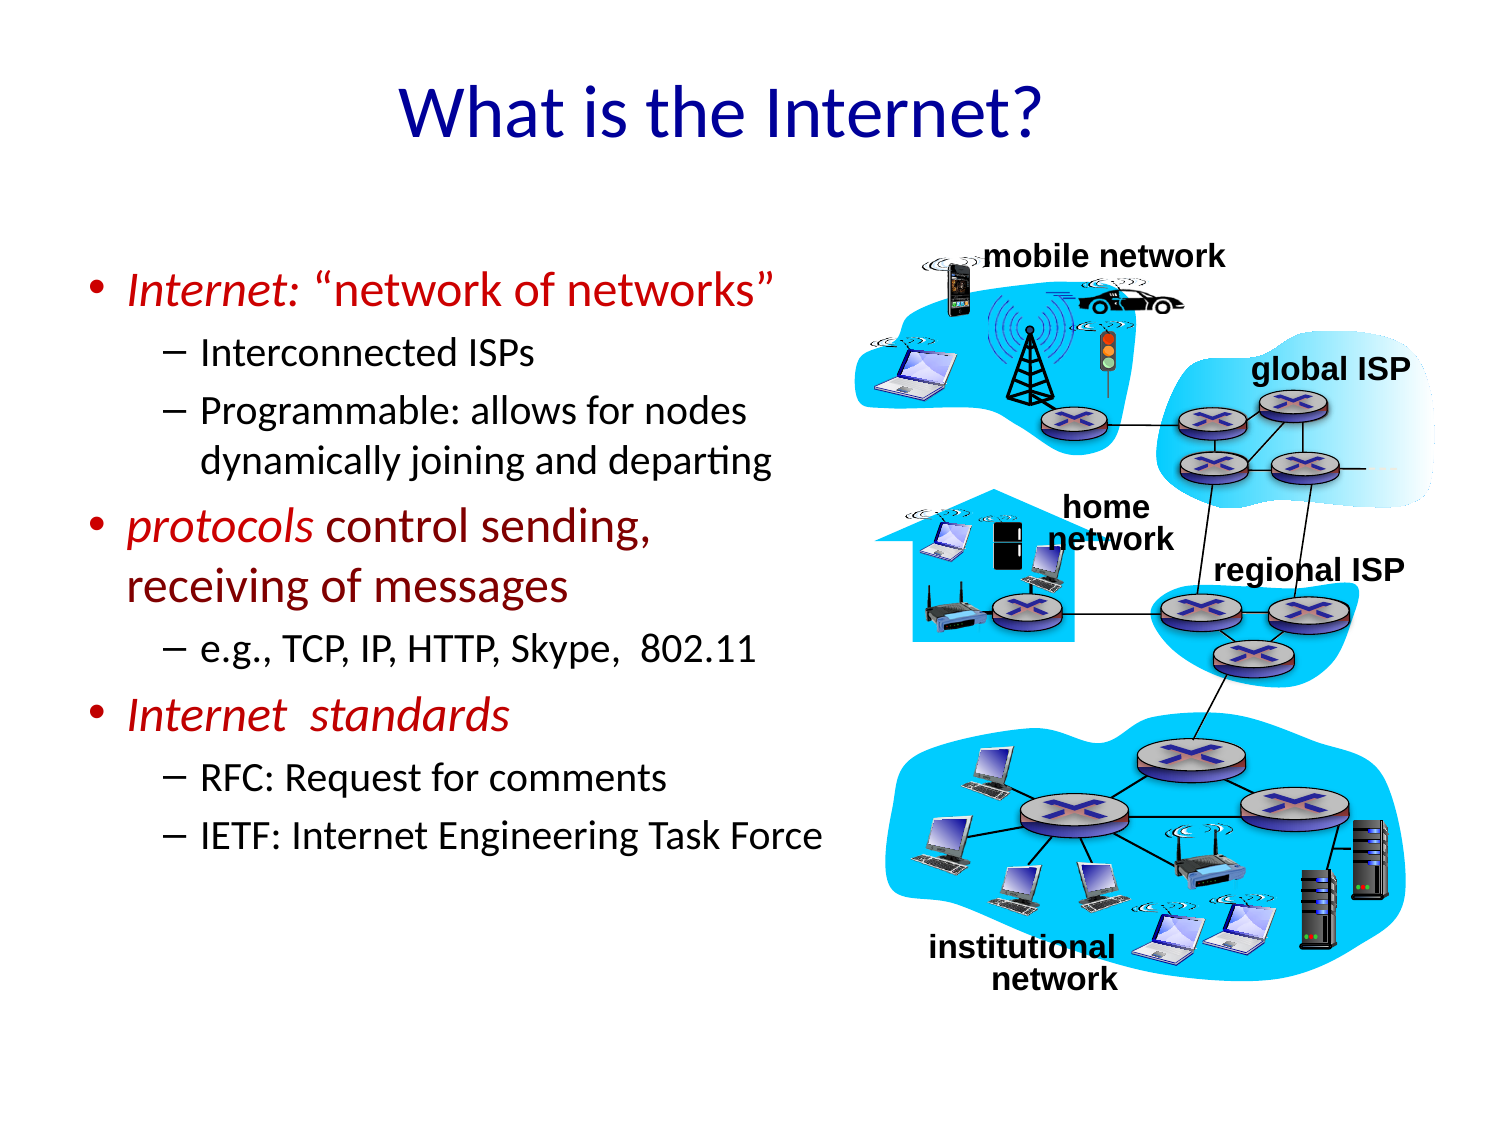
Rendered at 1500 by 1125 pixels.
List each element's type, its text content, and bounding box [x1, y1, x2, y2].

text_box What is the Internet? [34, 31, 1410, 185]
list Internet: “network of networks” Interconnected ISPs Programmable: allows for nodes dynamically joining and departing protocols control sending, receiving of messages e.g., TCP, IP, HTTP, Skype, 802.11 Internet standards RFC: Request for comments IETF: Internet Engineering Task Force [73, 248, 848, 980]
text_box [853, 226, 1437, 1006]
